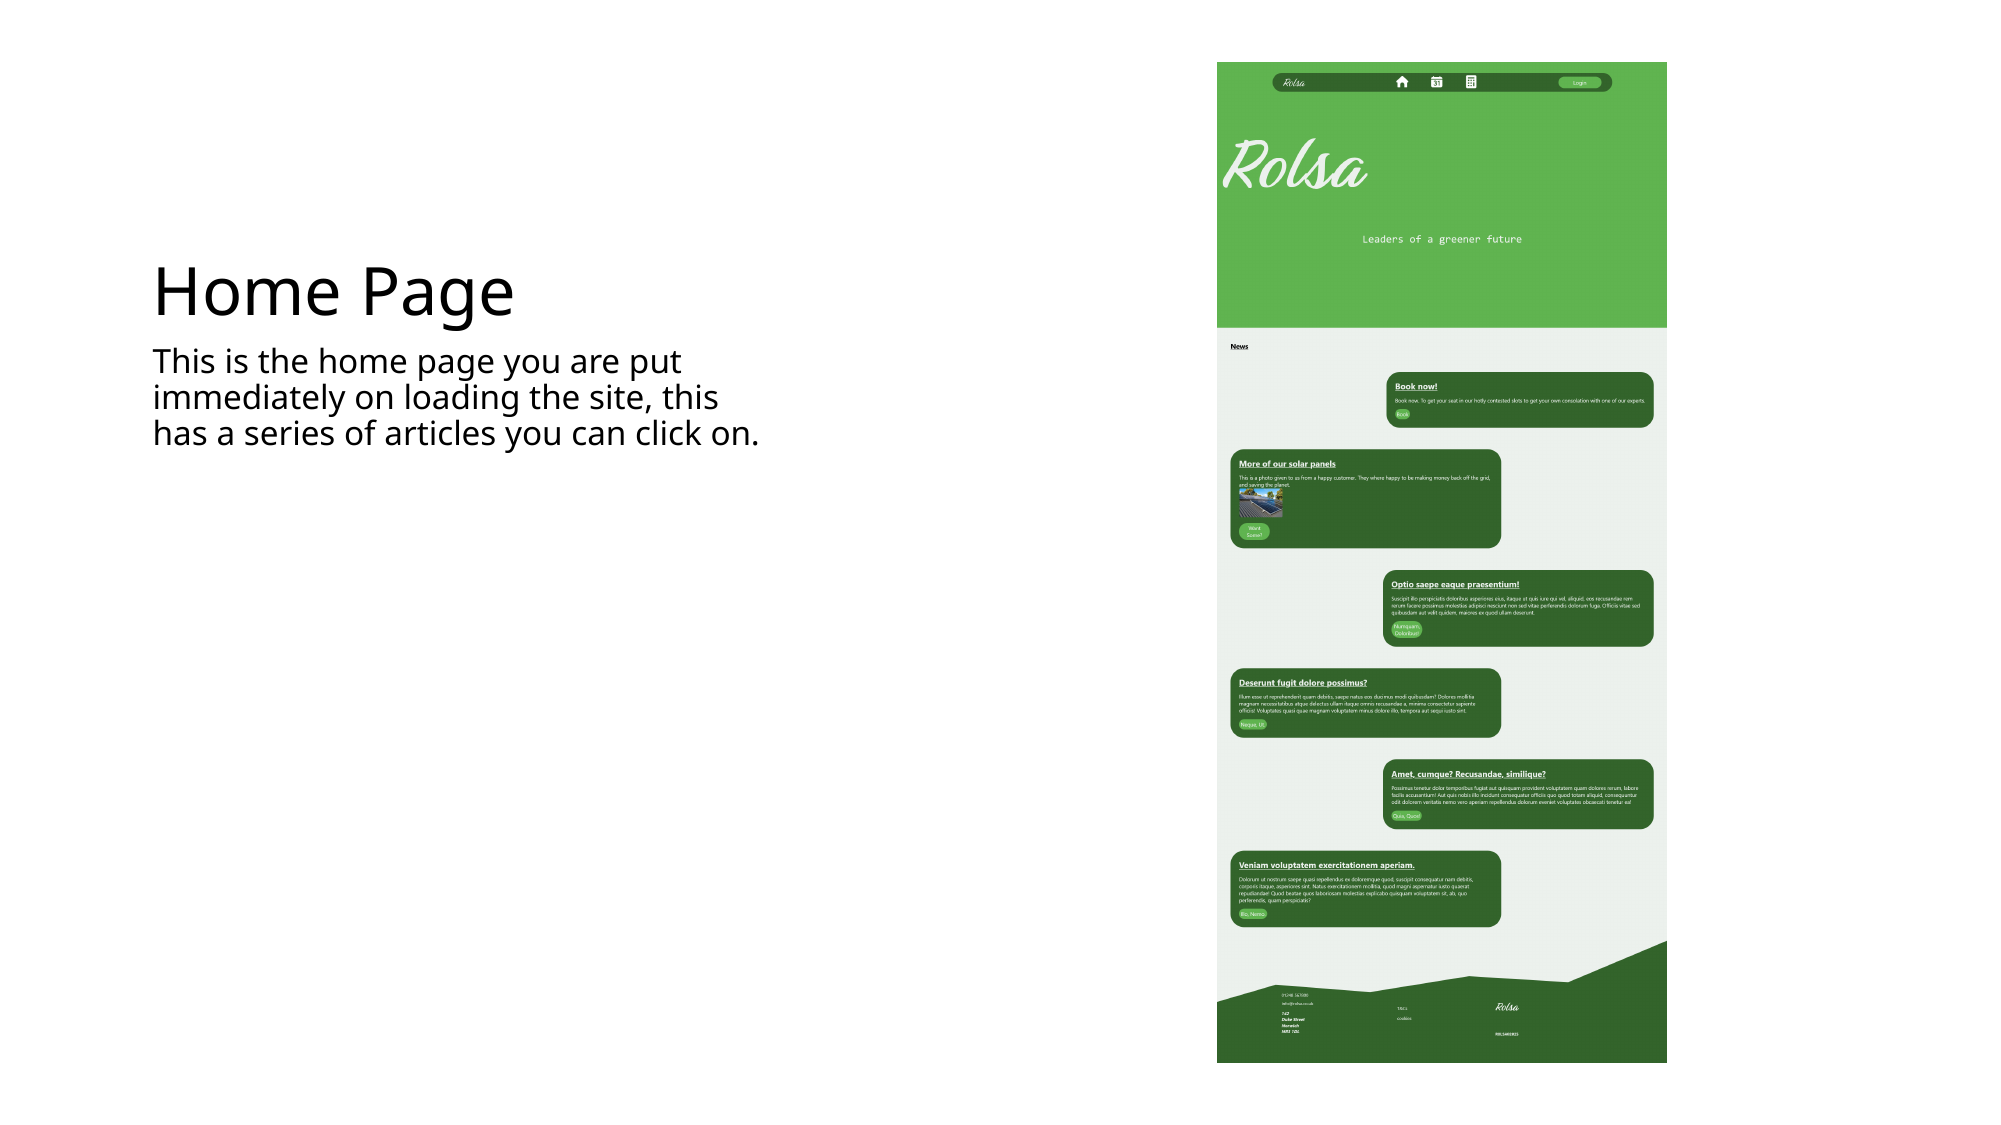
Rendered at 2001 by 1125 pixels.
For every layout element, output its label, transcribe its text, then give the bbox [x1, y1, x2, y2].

list This is the home page you are put immediately on loading the site, this has a series of articles you can click on. [137, 337, 783, 963]
title Home Page [137, 75, 783, 337]
picture [1216, 61, 1667, 1064]
